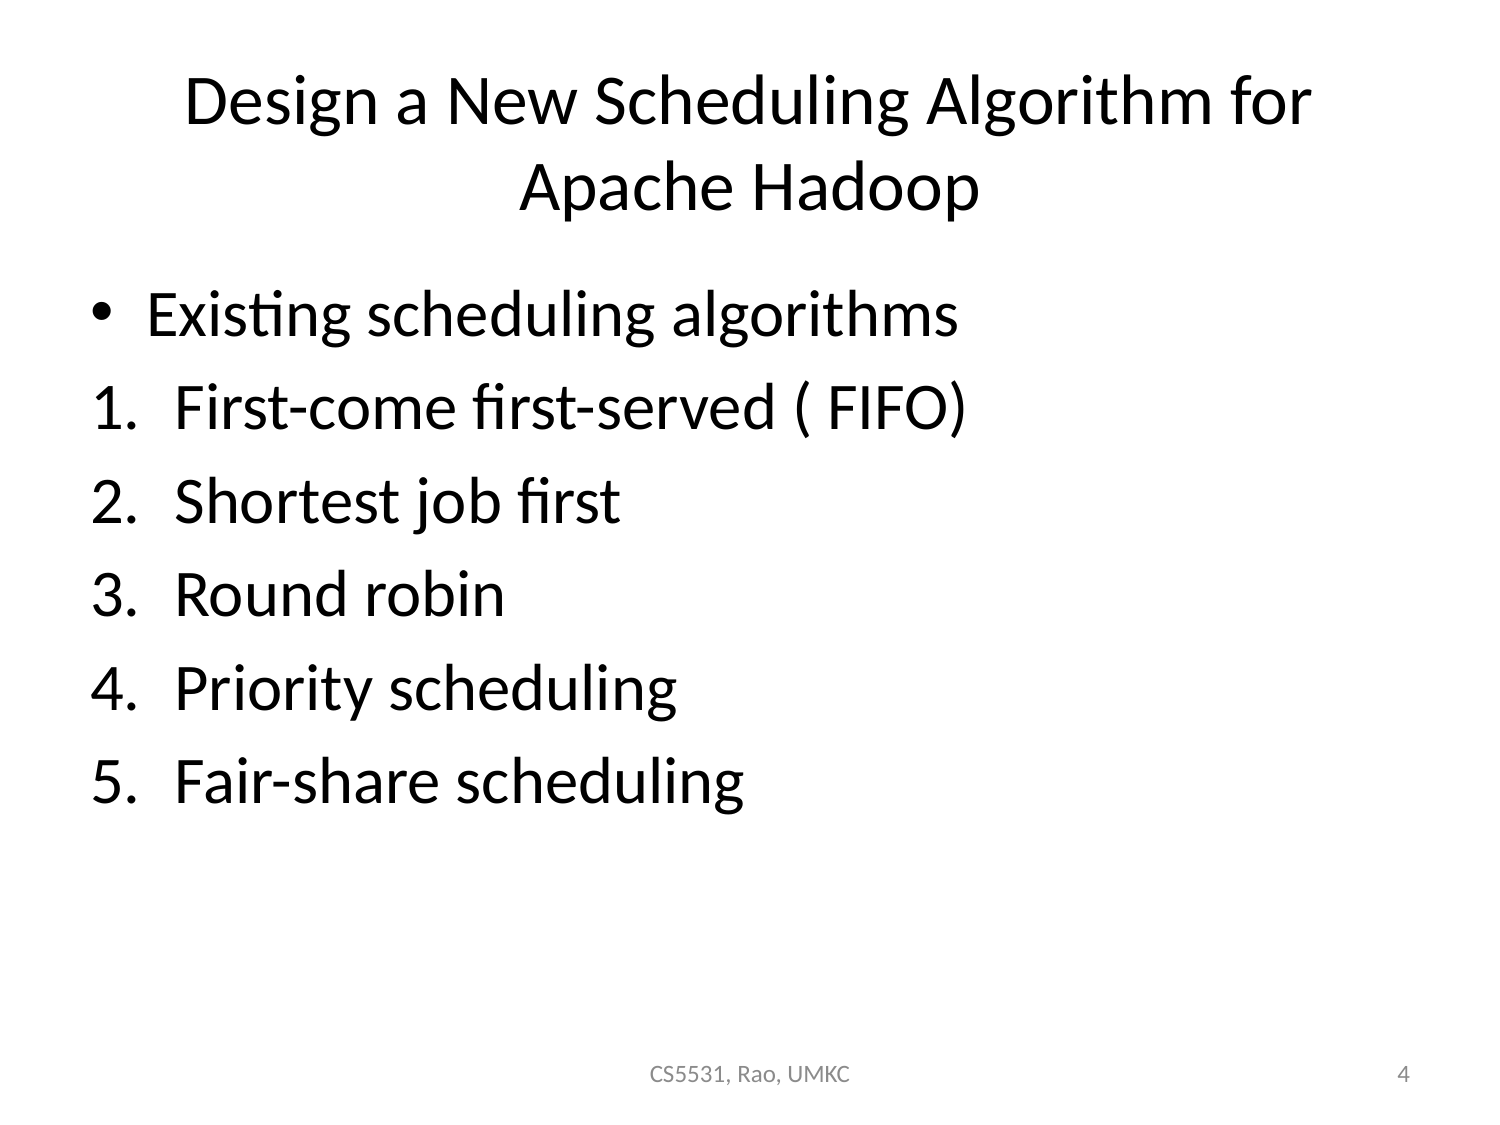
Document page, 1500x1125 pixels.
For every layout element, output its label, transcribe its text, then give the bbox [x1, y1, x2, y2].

list Existing scheduling algorithms First-come first-served ( FIFO) Shortest job first Round robin Priority scheduling Fair-share scheduling [75, 262, 1425, 1005]
slide_number 4 [1074, 1042, 1425, 1103]
footer CS5531, Rao, UMKC [512, 1042, 988, 1103]
title Design a New Scheduling Algorithm for Apache Hadoop [75, 45, 1425, 233]
